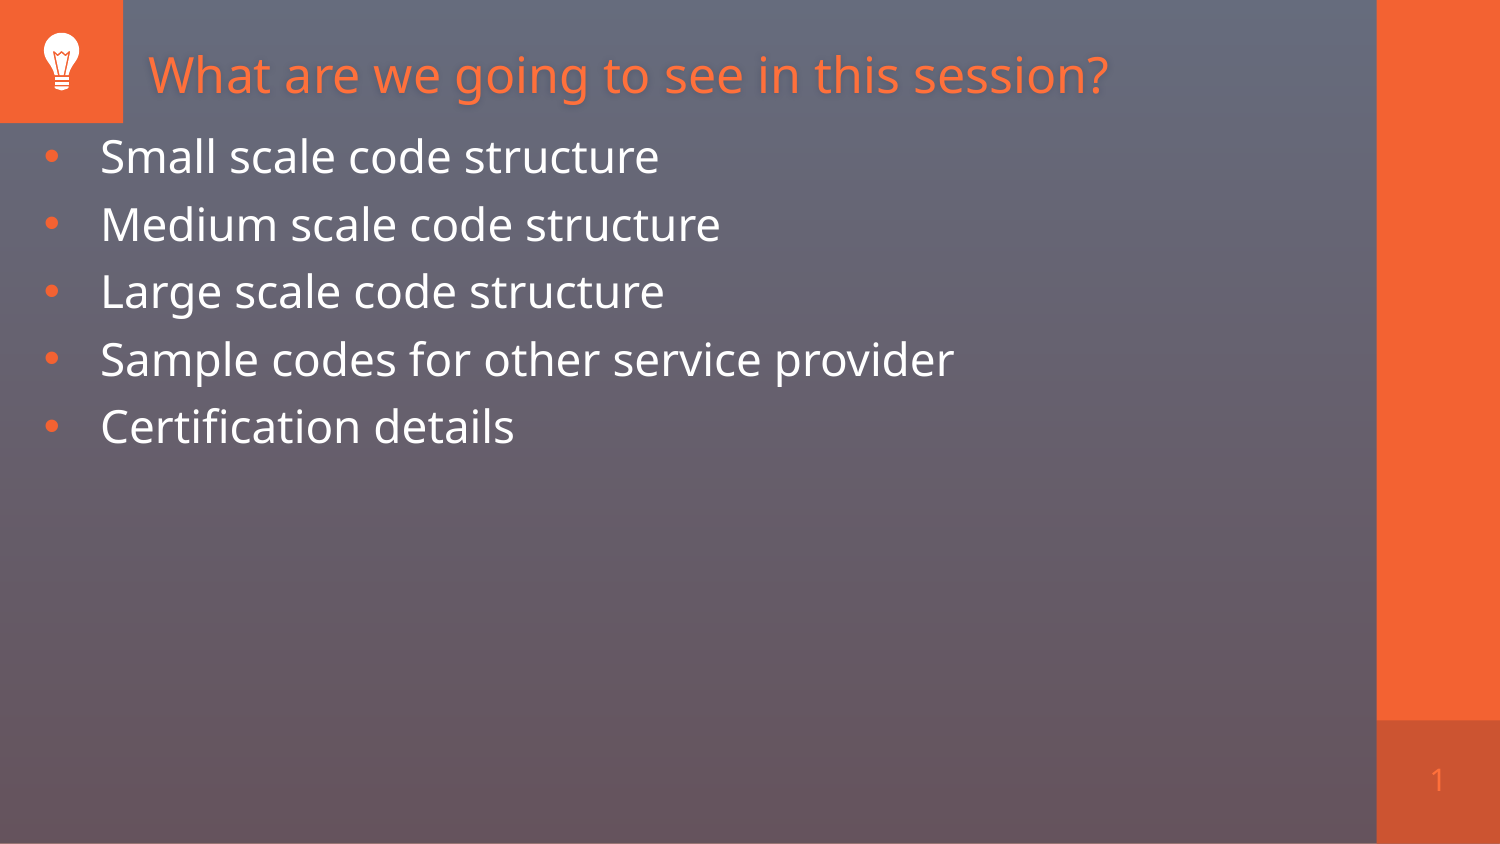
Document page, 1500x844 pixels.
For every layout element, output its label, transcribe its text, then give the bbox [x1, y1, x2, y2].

slide_number 1 [1376, 720, 1500, 844]
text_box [43, 32, 80, 91]
title What are we going to see in this session? [148, 33, 1139, 105]
subtitle Small scale code structure Medium scale code structure Large scale code structure Sample codes for other service provider Certification details [43, 128, 1314, 824]
